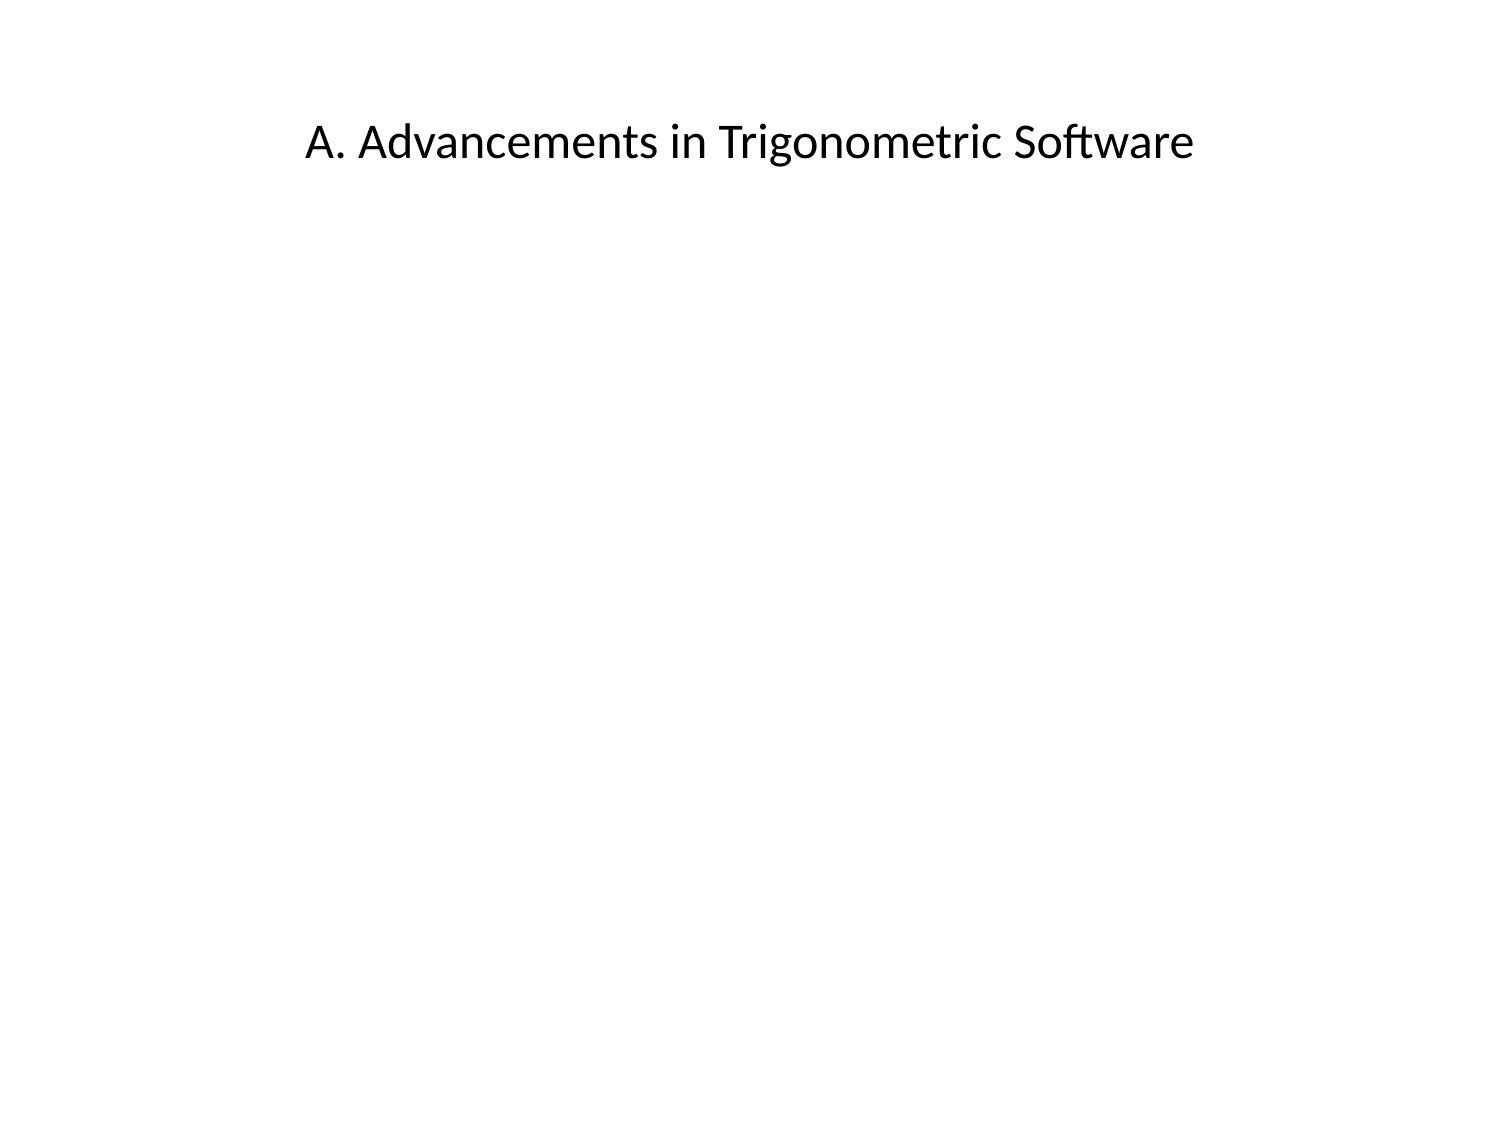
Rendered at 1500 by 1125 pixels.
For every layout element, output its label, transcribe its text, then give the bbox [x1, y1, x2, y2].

title A. Advancements in Trigonometric Software [75, 45, 1425, 233]
